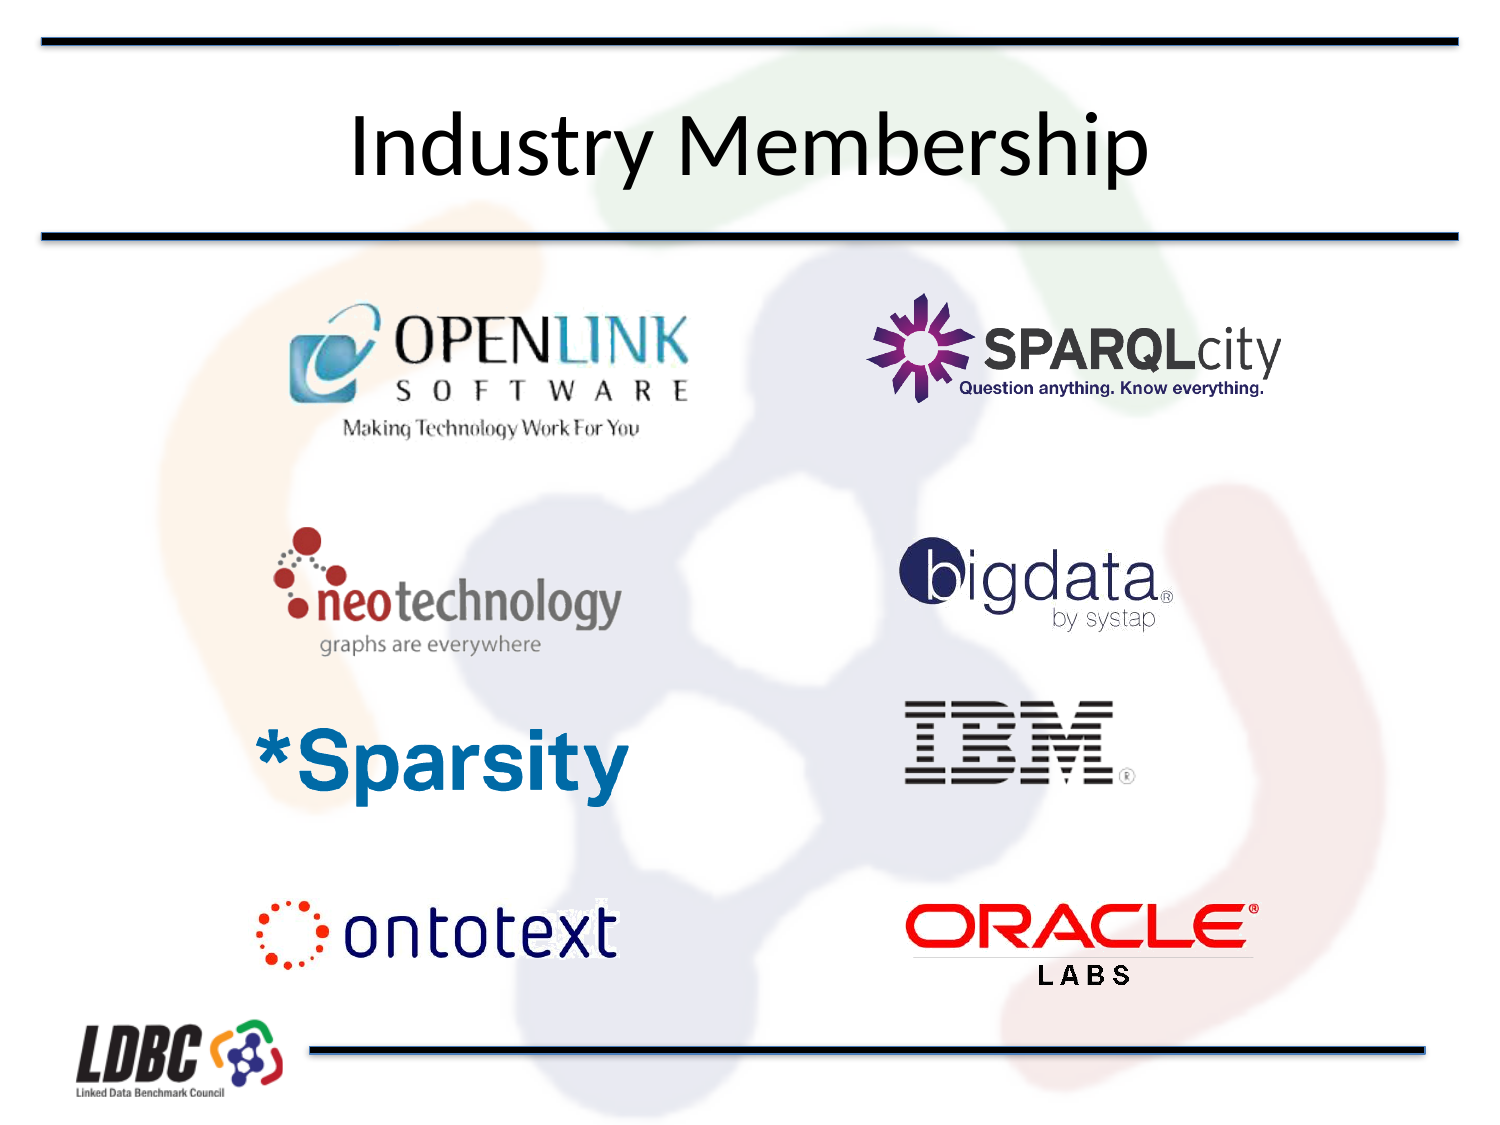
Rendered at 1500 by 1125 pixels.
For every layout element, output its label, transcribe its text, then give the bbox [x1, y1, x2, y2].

picture [226, 268, 771, 469]
picture [788, 690, 1238, 803]
picture [866, 885, 1290, 1001]
picture [866, 293, 1282, 403]
picture [897, 534, 1343, 636]
picture [193, 496, 691, 1001]
title Industry Membership [75, 45, 1425, 233]
